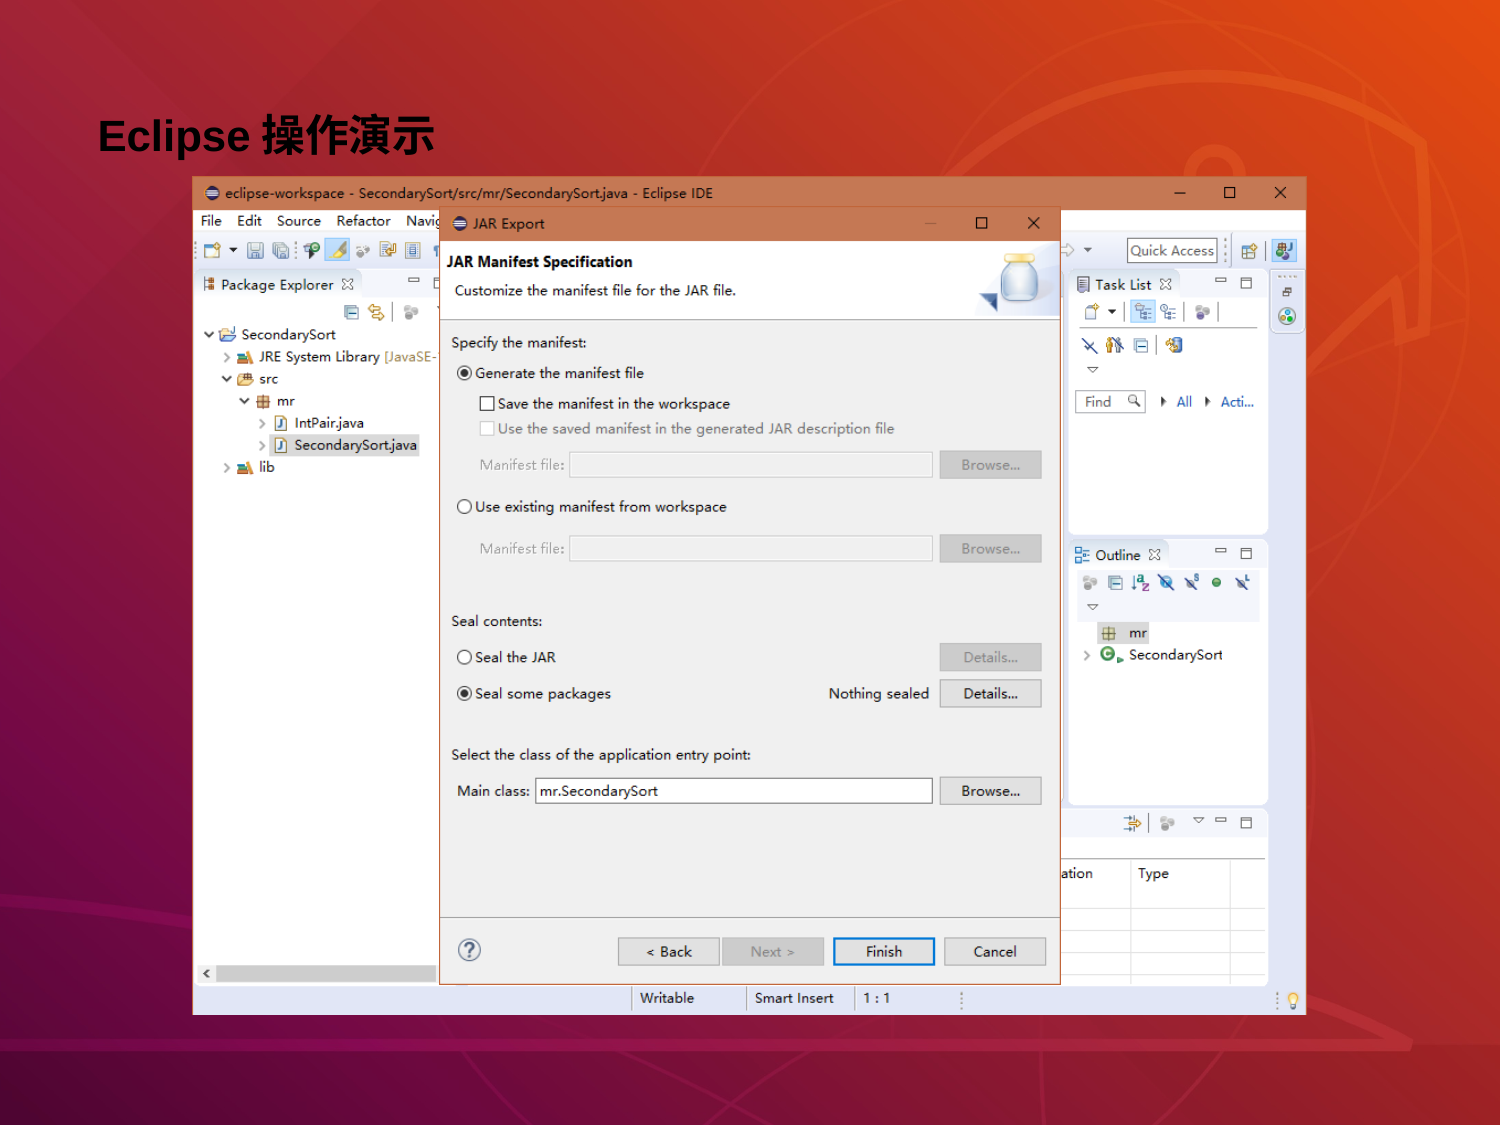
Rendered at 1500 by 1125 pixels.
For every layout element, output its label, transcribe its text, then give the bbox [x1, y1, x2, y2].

picture [0, 0, 1500, 1125]
title Eclipse操作演示 [82, 0, 1418, 169]
